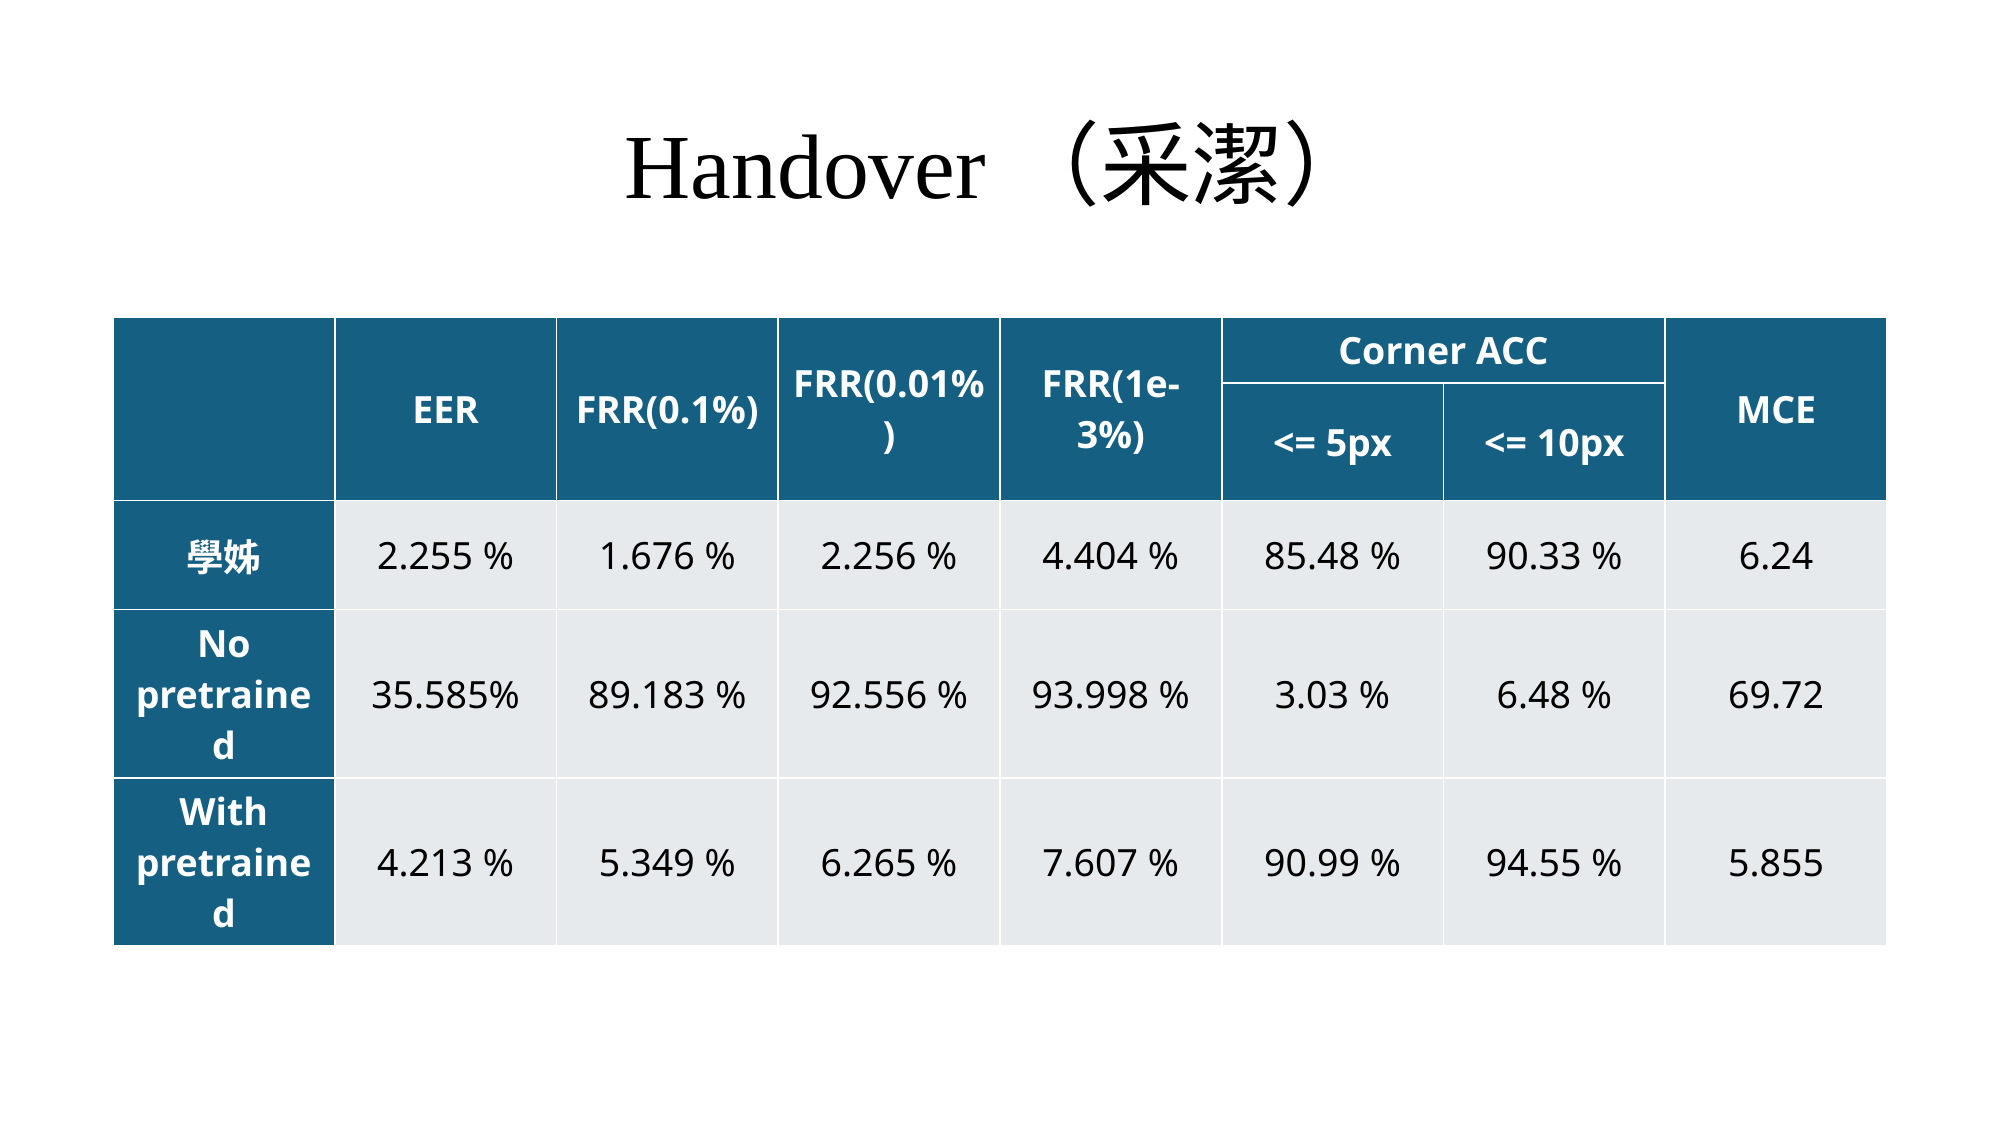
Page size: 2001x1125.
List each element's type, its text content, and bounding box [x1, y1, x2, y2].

table_cell 2.255 % [336, 501, 556, 609]
table_cell 5.349 % [557, 779, 777, 945]
table_header FRR(0.1%) [557, 318, 777, 500]
table_cell 69.72 [1666, 610, 1886, 777]
table_cell 7.607 % [1001, 779, 1221, 945]
table_cell 85.48 % [1223, 501, 1443, 609]
table_cell 93.998 % [1001, 610, 1221, 777]
table_header MCE [1666, 318, 1886, 500]
table_header FRR(1e-3%) [1001, 318, 1221, 500]
table_cell 6.265 % [779, 779, 999, 945]
table_cell 90.33 % [1444, 501, 1664, 609]
table_header Corner ACC [1223, 318, 1664, 382]
table_cell 1.676 % [557, 501, 777, 609]
table_cell <= 5px [1223, 384, 1443, 500]
table_header EER [336, 318, 556, 500]
table_header FRR(0.01%) [779, 318, 999, 500]
table_cell 35.585% [336, 610, 556, 777]
table_cell 2.256 % [779, 501, 999, 609]
table_cell 4.404 % [1001, 501, 1221, 609]
table_cell No pretrained [114, 610, 334, 777]
table_cell 89.183 % [557, 610, 777, 777]
table_cell 94.55 % [1444, 779, 1664, 945]
table_cell 92.556 % [779, 610, 999, 777]
table_cell 6.24 [1666, 501, 1886, 609]
table_cell 6.48 % [1444, 610, 1664, 777]
table_cell 學姊 [114, 501, 334, 609]
table_cell 5.855 [1666, 779, 1886, 945]
table_cell <= 10px [1444, 384, 1664, 500]
table_cell 3.03 % [1223, 610, 1443, 777]
table_cell With pretrained [114, 779, 334, 945]
table_cell 90.99 % [1223, 779, 1443, 945]
table_header [114, 318, 334, 500]
title Handover（采潔） [137, 59, 1863, 278]
table_cell 4.213 % [336, 779, 556, 945]
